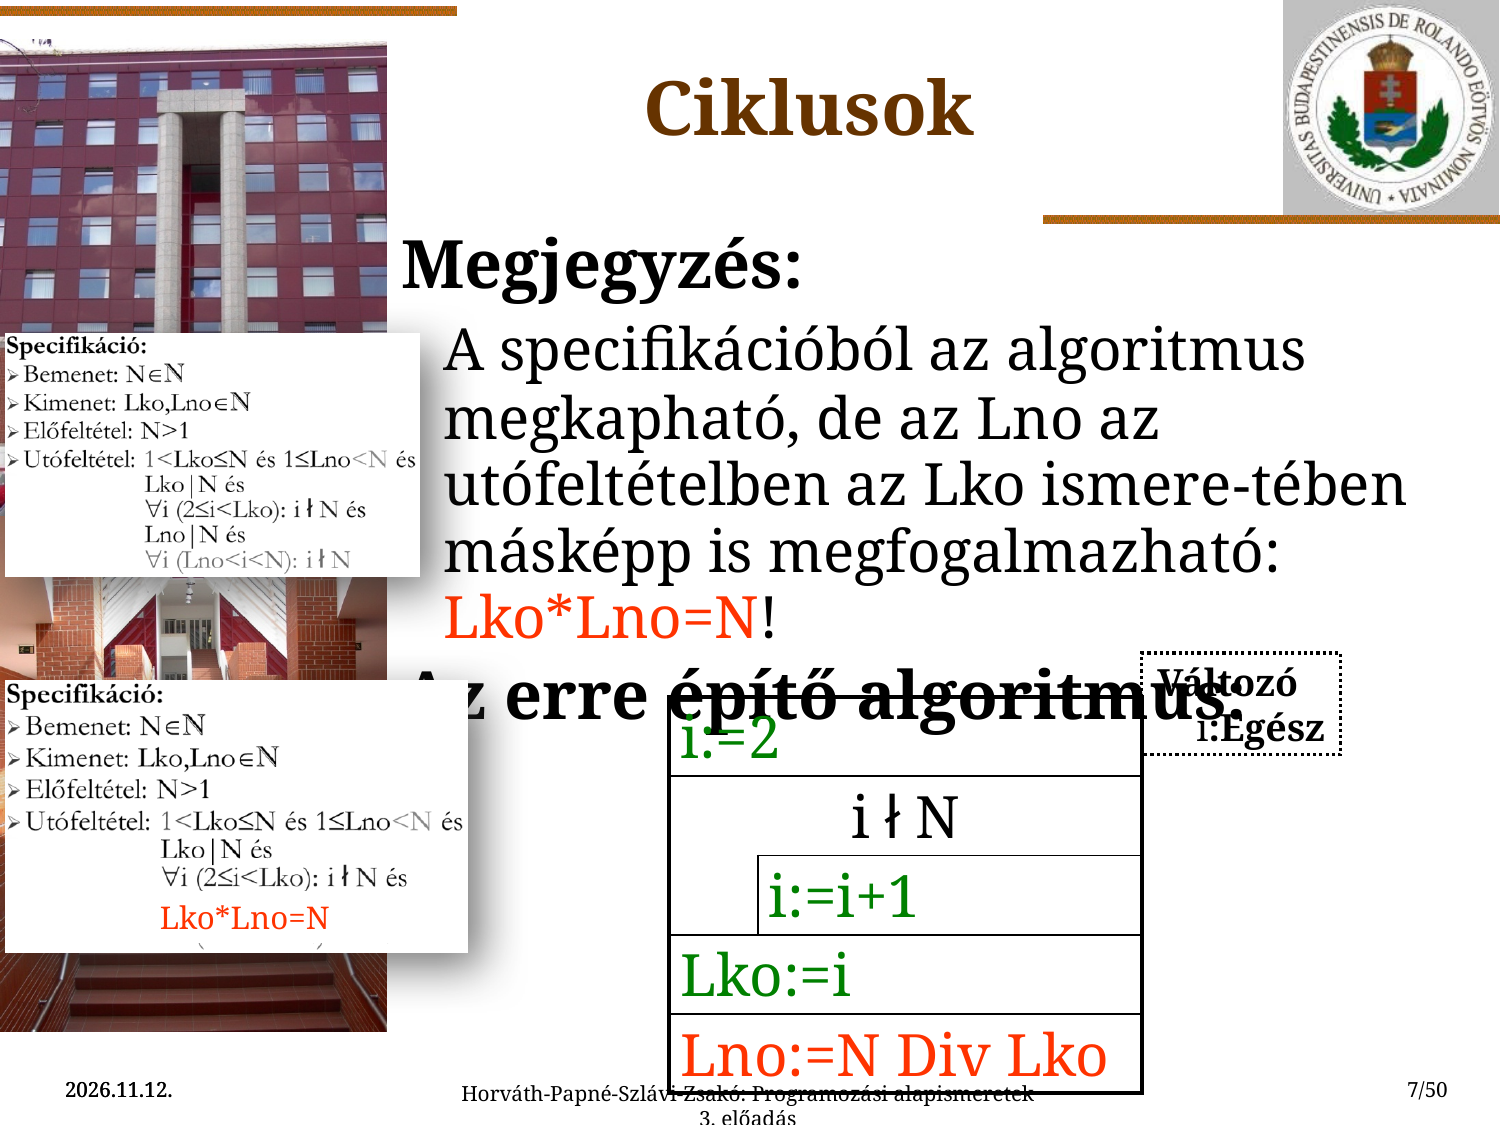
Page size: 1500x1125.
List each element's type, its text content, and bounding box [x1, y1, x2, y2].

table_header i:=2 [671, 699, 1140, 775]
text_box Változó i:Egész [1141, 652, 1341, 755]
picture [0, 0, 457, 24]
footer Horváth-Papné-Szlávi-Zsakó: Programozási alapismeretek 3. előadás [437, 1072, 1059, 1125]
picture [1043, 0, 1500, 232]
table_cell Lno:=N Div Lko [671, 1015, 1140, 1091]
table_cell [671, 855, 757, 934]
text_box 2015.08.02. [49, 1069, 363, 1125]
text_box 7/50 [1149, 1069, 1463, 1125]
list Megjegyzés: A specifikációból az algoritmus megkapható, de az Lno az utófeltételben az Lko ismere-tében másképp is megfogalmazható: Lko*Lno=N! Az erre építő algoritmus: [384, 220, 1471, 1000]
picture [0, 39, 468, 1032]
table_cell i:=i+1 [759, 856, 1140, 934]
title Ciklusok [384, 14, 1235, 197]
table_cell Lko:=i [671, 936, 1140, 1013]
table_cell i ł N [671, 777, 1140, 855]
